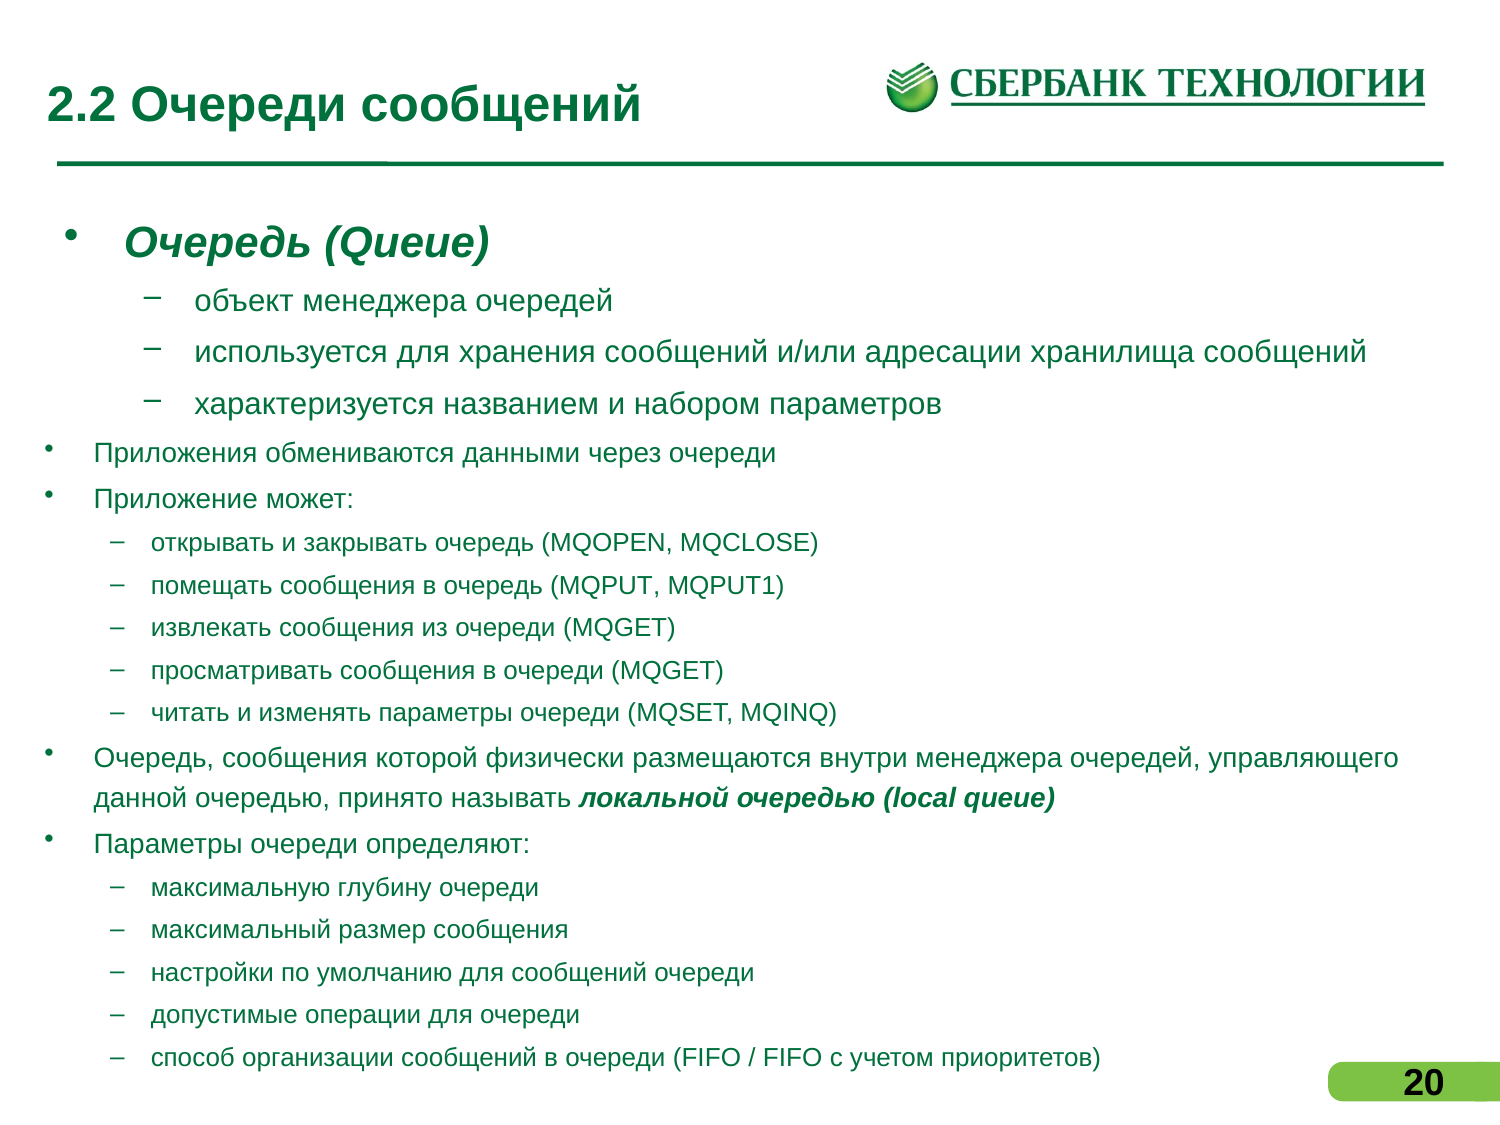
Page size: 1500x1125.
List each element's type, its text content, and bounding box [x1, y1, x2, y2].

list Очередь (Queue) объект менеджера очередей используется для хранения сообщений и/или адресации хранилища сообщений характеризуется названием и набором параметров [48, 196, 1400, 420]
title 2.2 Очереди сообщений [46, 40, 967, 152]
picture [868, 30, 1436, 161]
text_box Приложения обмениваются данными через очереди Приложение может: открывать и закрывать очередь (MQOPEN, MQCLOSE) помещать сообщения в очередь (MQPUT, MQPUT1) извлекать сообщения из очереди (MQGET) просматривать сообщения в очереди (MQGET) читать и изменять параметры очереди (MQSET, MQINQ) Очередь, сообщения которой физически размещаются внутри менеджера очередей, управляющего данной очередью, принято называть локальной очередью (local queue) Параметры очереди определяют: максимальную глубину очереди максимальный размер сообщения настройки по умолчанию для сообщений очереди допустимые операции для очереди способ организации сообщений в очереди (FIFO / FIFO с учетом приоритетов) [29, 420, 1459, 1083]
